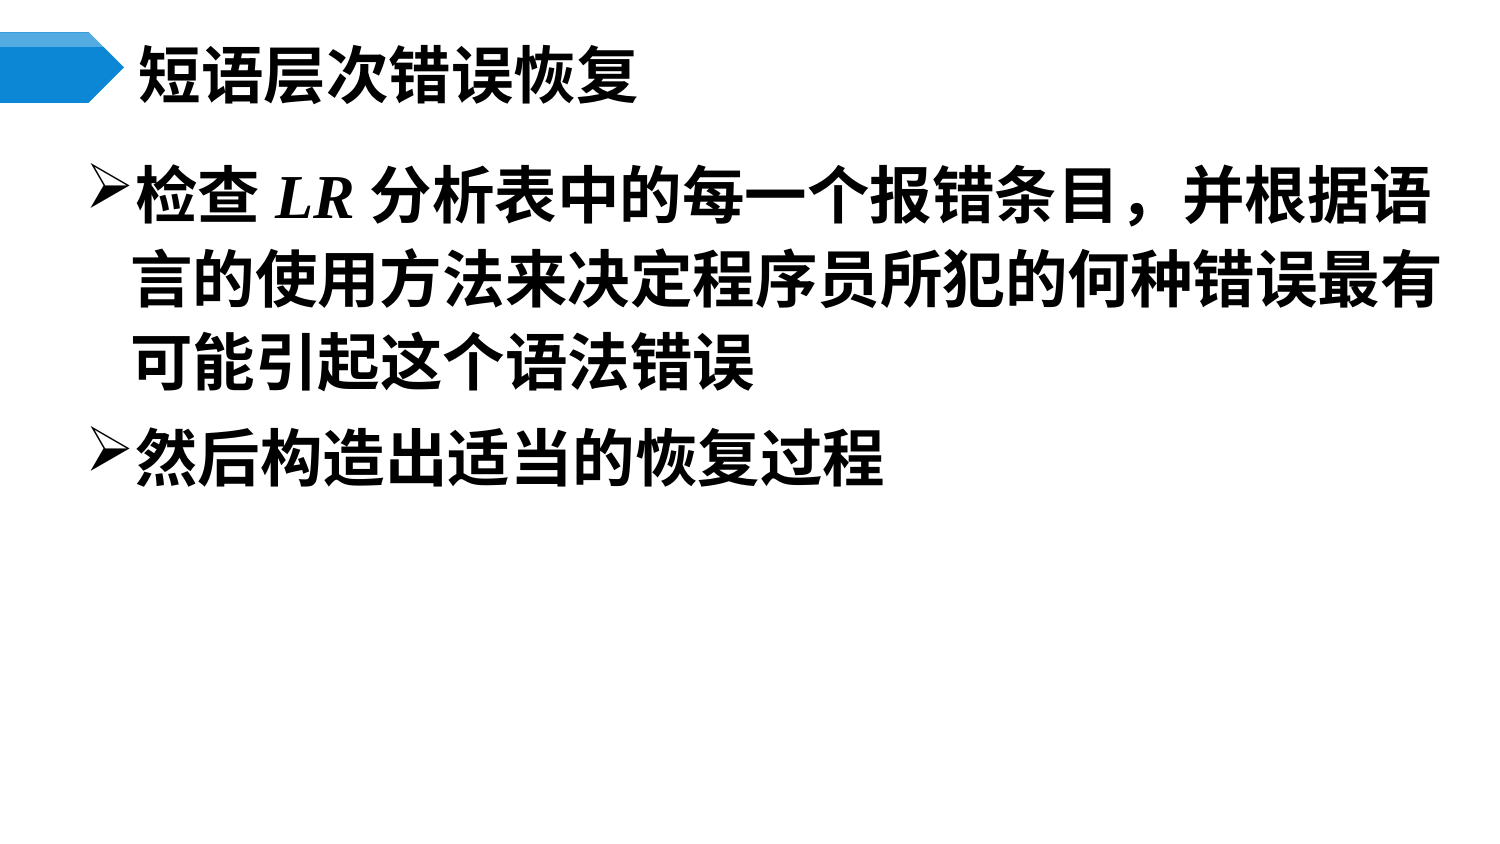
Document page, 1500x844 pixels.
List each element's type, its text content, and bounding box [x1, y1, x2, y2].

text_box 检查LR分析表中的每一个报错条目，并根据语言的使用方法来决定程序员所犯的何种错误最有可能引起这个语法错误 然后构造出适当的恢复过程 [70, 140, 1477, 502]
title 短语层次错误恢复 [123, 43, 1426, 104]
